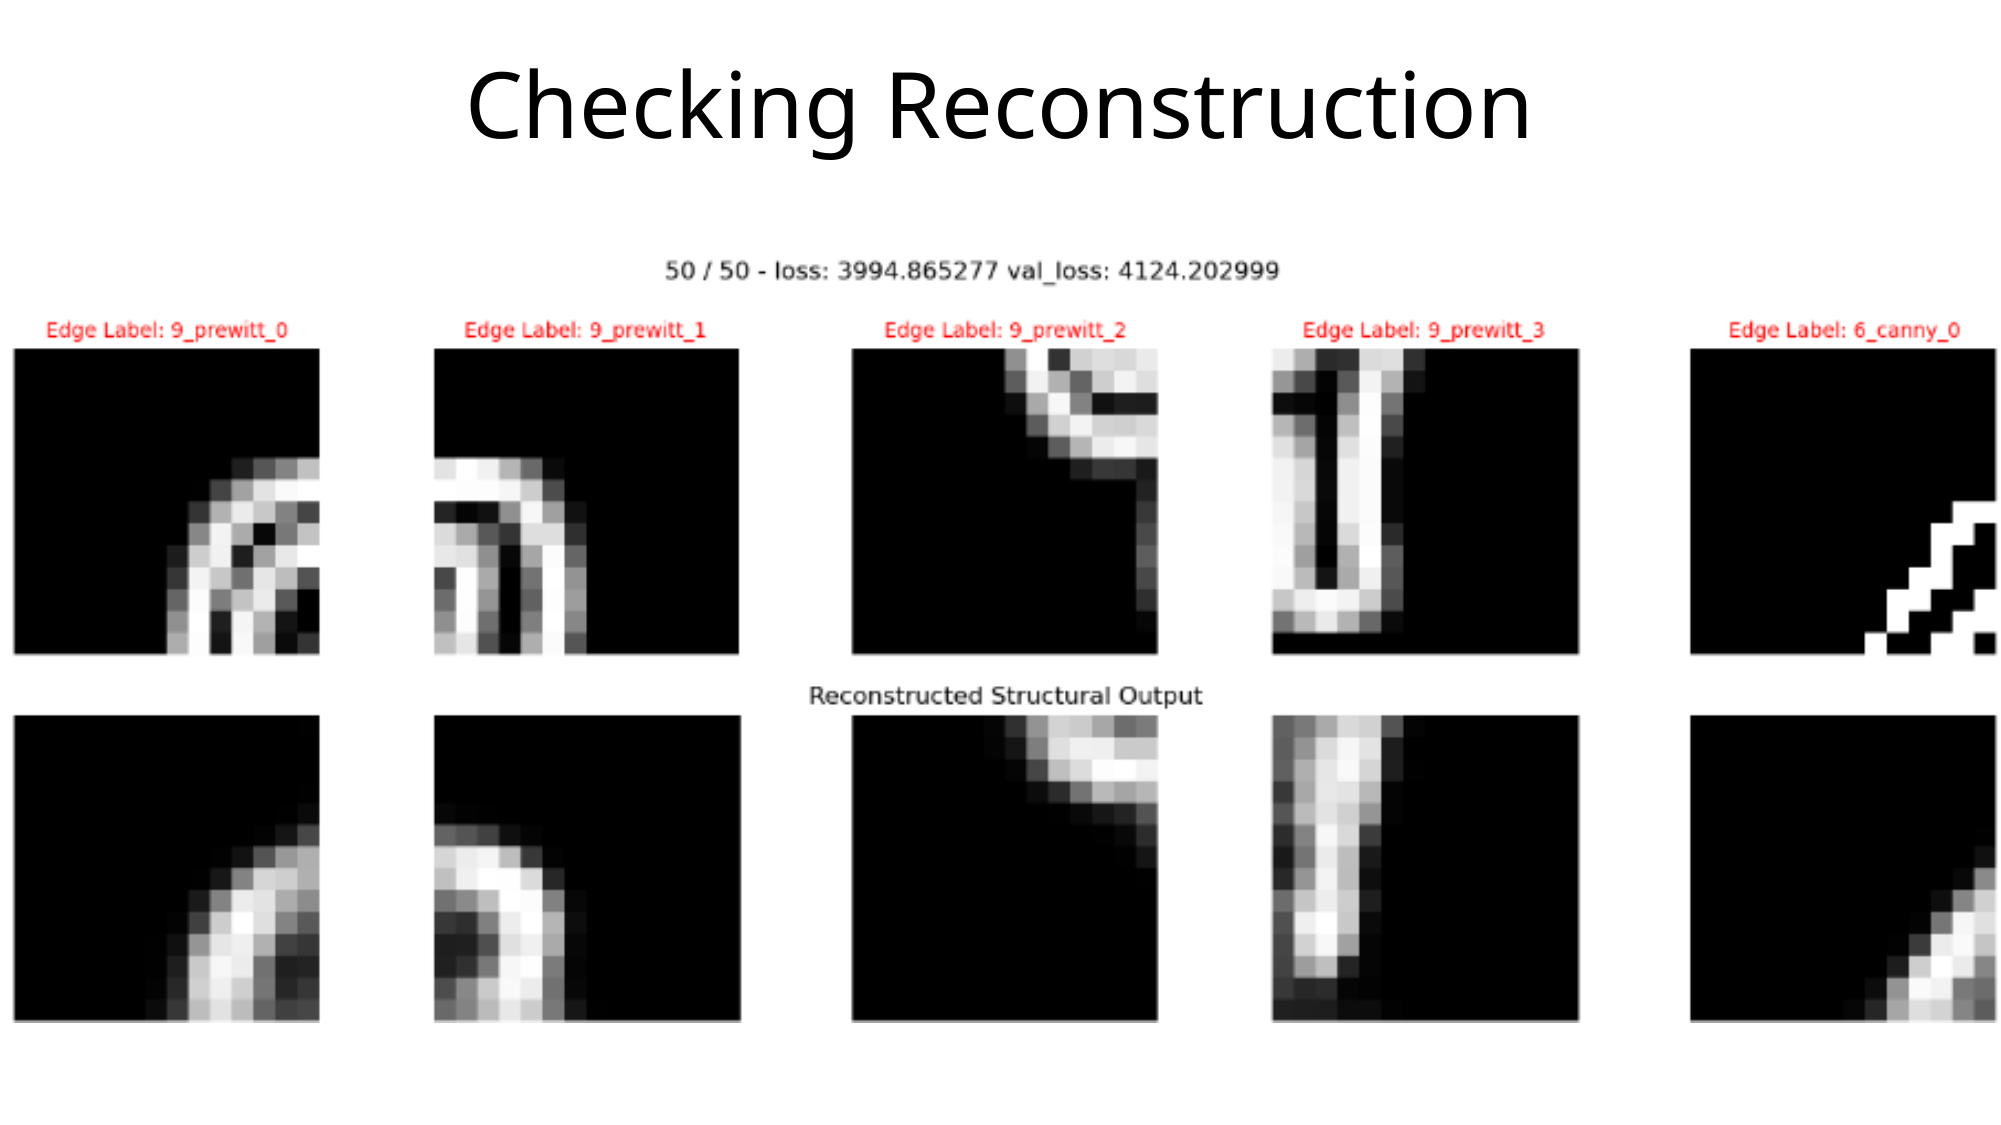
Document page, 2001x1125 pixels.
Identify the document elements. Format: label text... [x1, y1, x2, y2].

title Checking Reconstruction [0, 0, 2000, 218]
picture [0, 240, 2000, 1024]
